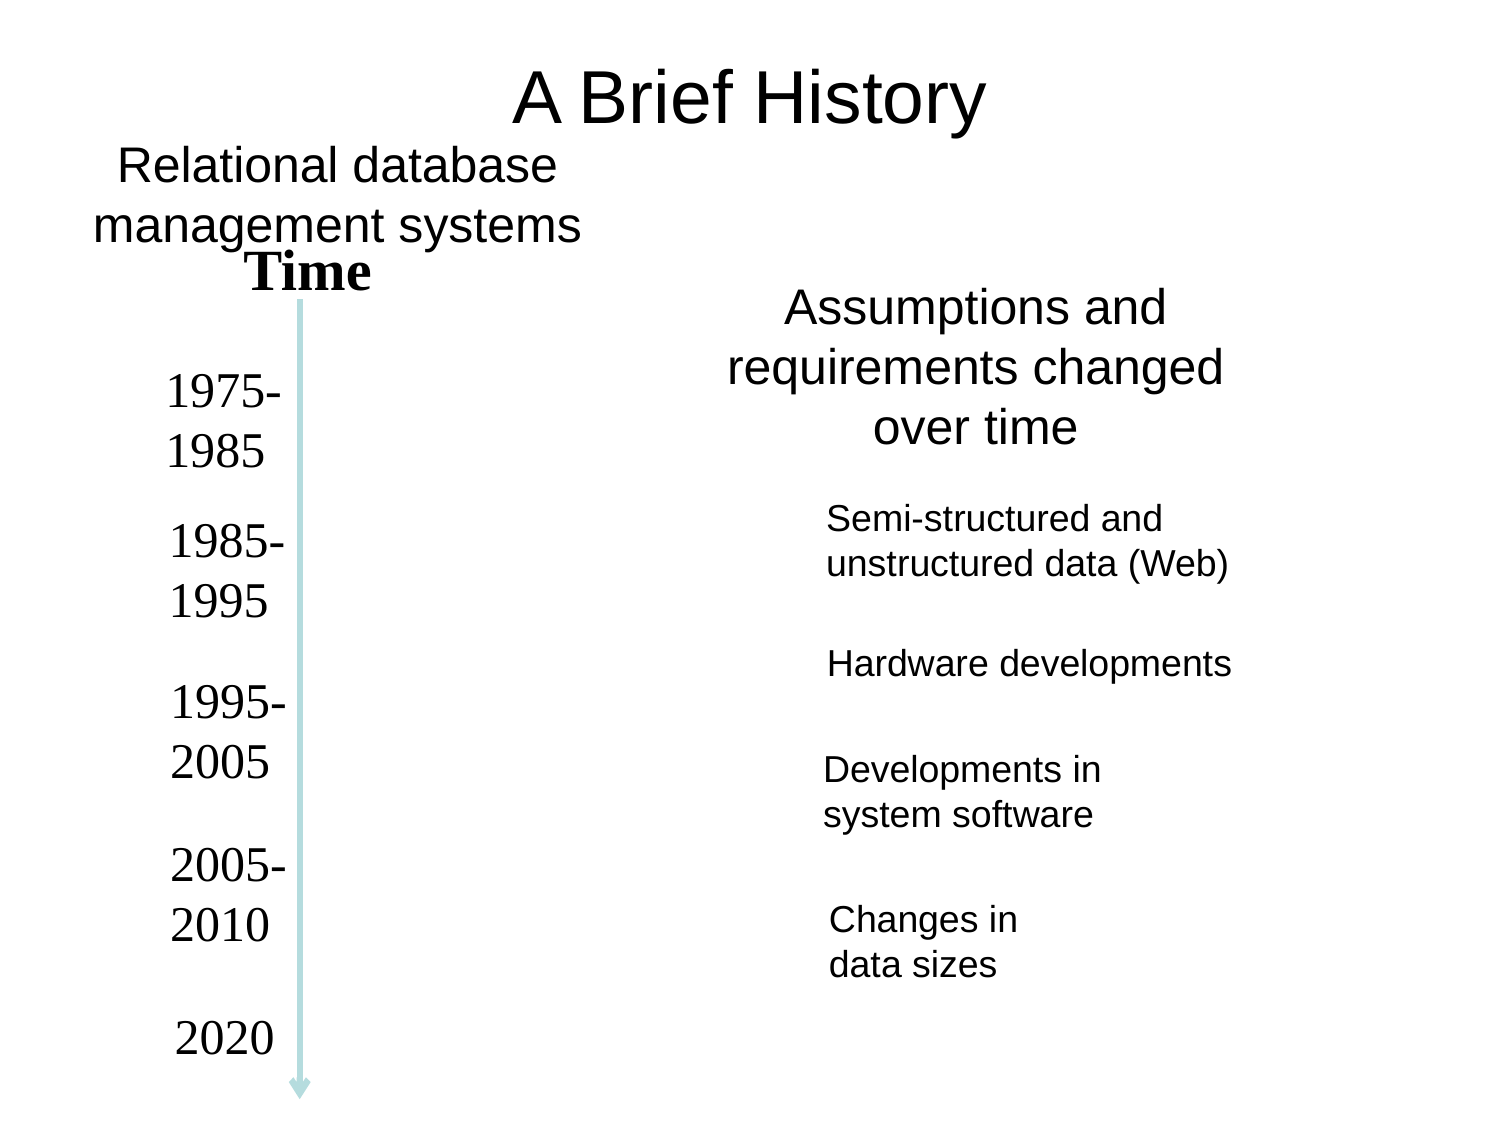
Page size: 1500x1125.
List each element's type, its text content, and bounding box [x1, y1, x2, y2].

text_box Hardware developments [812, 631, 1248, 692]
title A Brief History [75, 0, 1425, 188]
list Relational database management systems [75, 125, 600, 307]
text_box Semi-structured and unstructured data (Web) [811, 486, 1245, 591]
text_box 2005- 2010 [155, 824, 222, 959]
text_box Assumptions and requirements changed over time [699, 267, 1252, 466]
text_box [227, 224, 388, 1100]
text_box 2020 [159, 997, 222, 1073]
text_box 1975- 1985 [150, 350, 222, 486]
text_box Developments in system software [808, 737, 1117, 843]
text_box 1995- 2005 [155, 661, 222, 797]
text_box Changes in data sizes [814, 887, 1033, 993]
text_box 1985- 1995 [153, 500, 222, 636]
